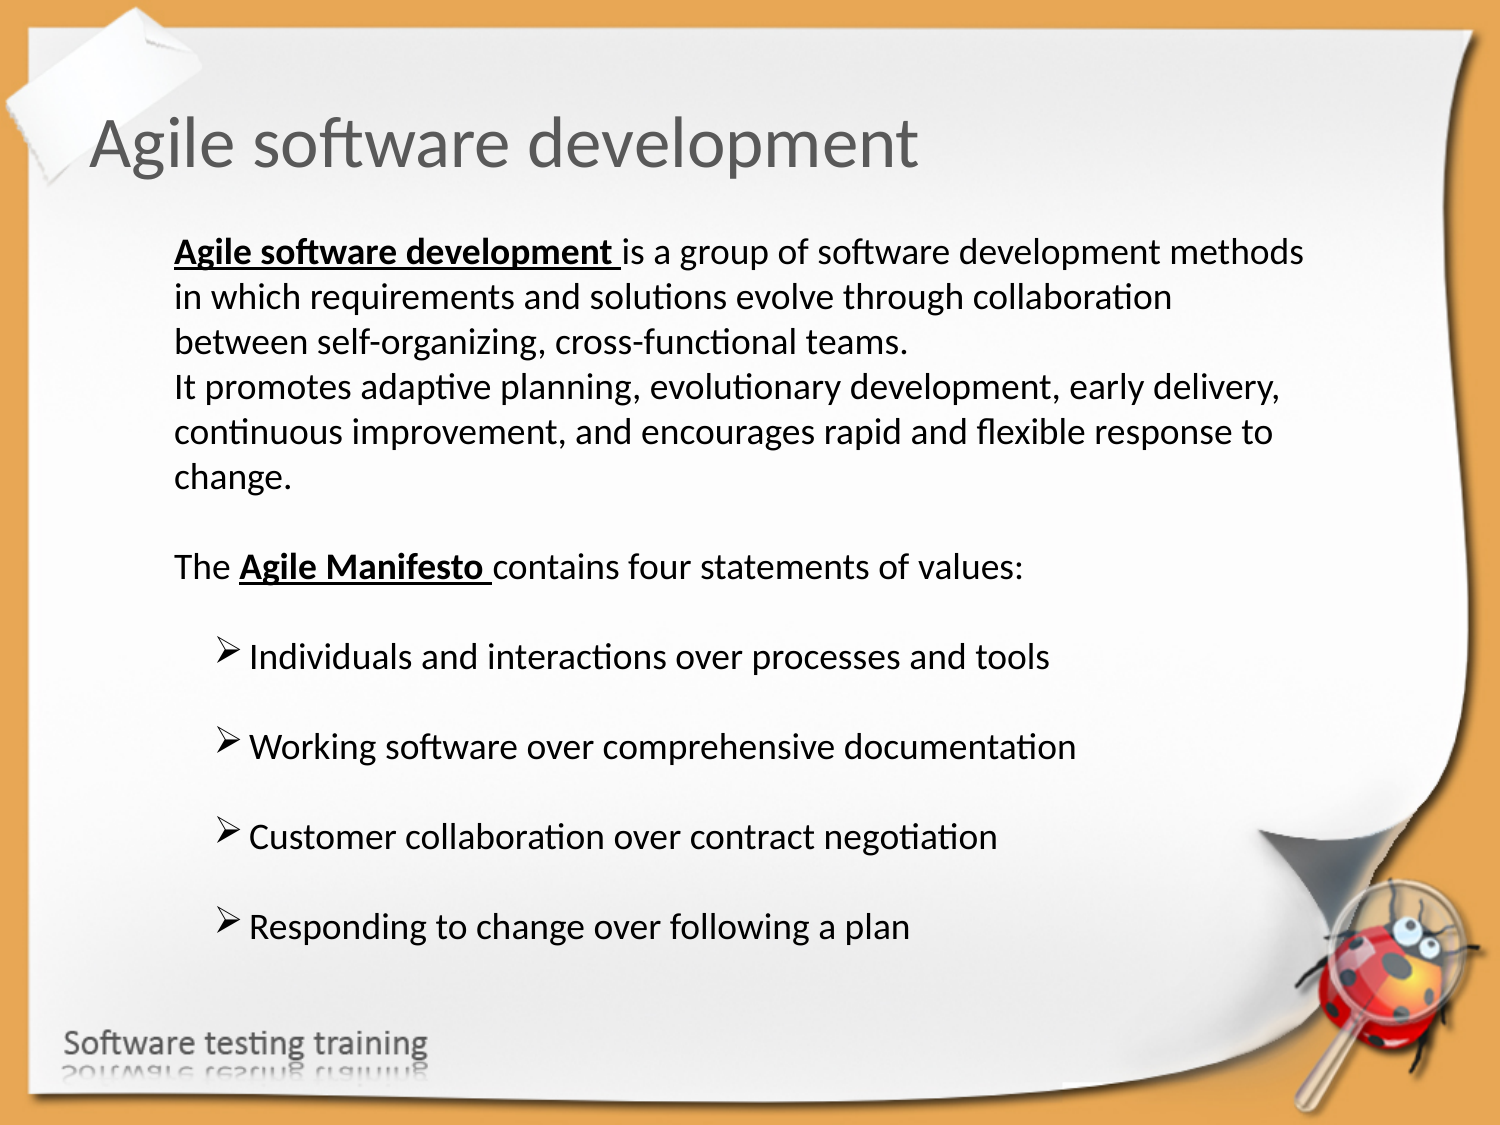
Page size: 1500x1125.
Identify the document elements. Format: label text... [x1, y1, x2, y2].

text_box Agile software development is a group of software development methods in which requirements and solutions evolve through collaboration between self-organizing, cross-functional teams. It promotes adaptive planning, evolutionary development, early delivery, continuous improvement, and encourages rapid and flexible response to change. The Agile Manifesto contains four statements of values: Individuals and interactions over processes and tools Working software over comprehensive documentation Customer collaboration over contract negotiation Responding to change over following a plan [159, 219, 1329, 955]
picture [0, 0, 1500, 1125]
text_box Agile software development [75, 87, 1412, 190]
